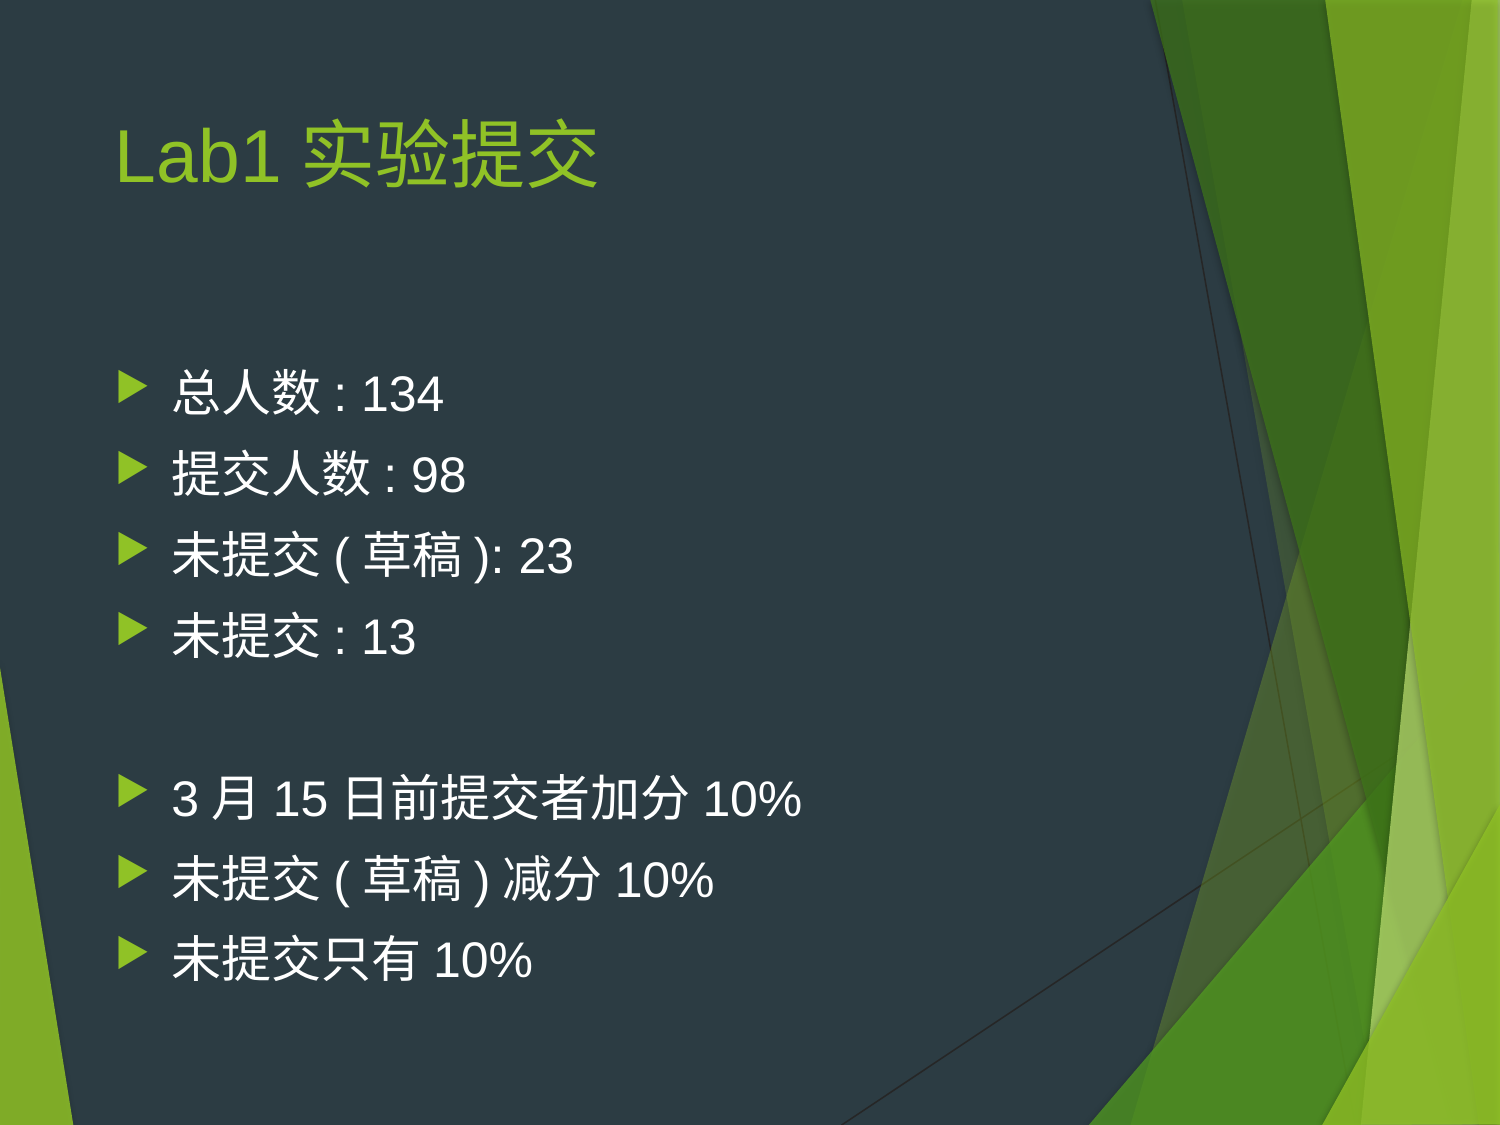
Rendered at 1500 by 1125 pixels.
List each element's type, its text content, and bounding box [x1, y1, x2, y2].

title Lab1实验提交 [99, 99, 1142, 317]
list 总人数: 134 提交人数: 98 未提交(草稿): 23 未提交: 13 3月15日前提交者加分10% 未提交(草稿)减分10% 未提交只有10% [99, 354, 1142, 1037]
